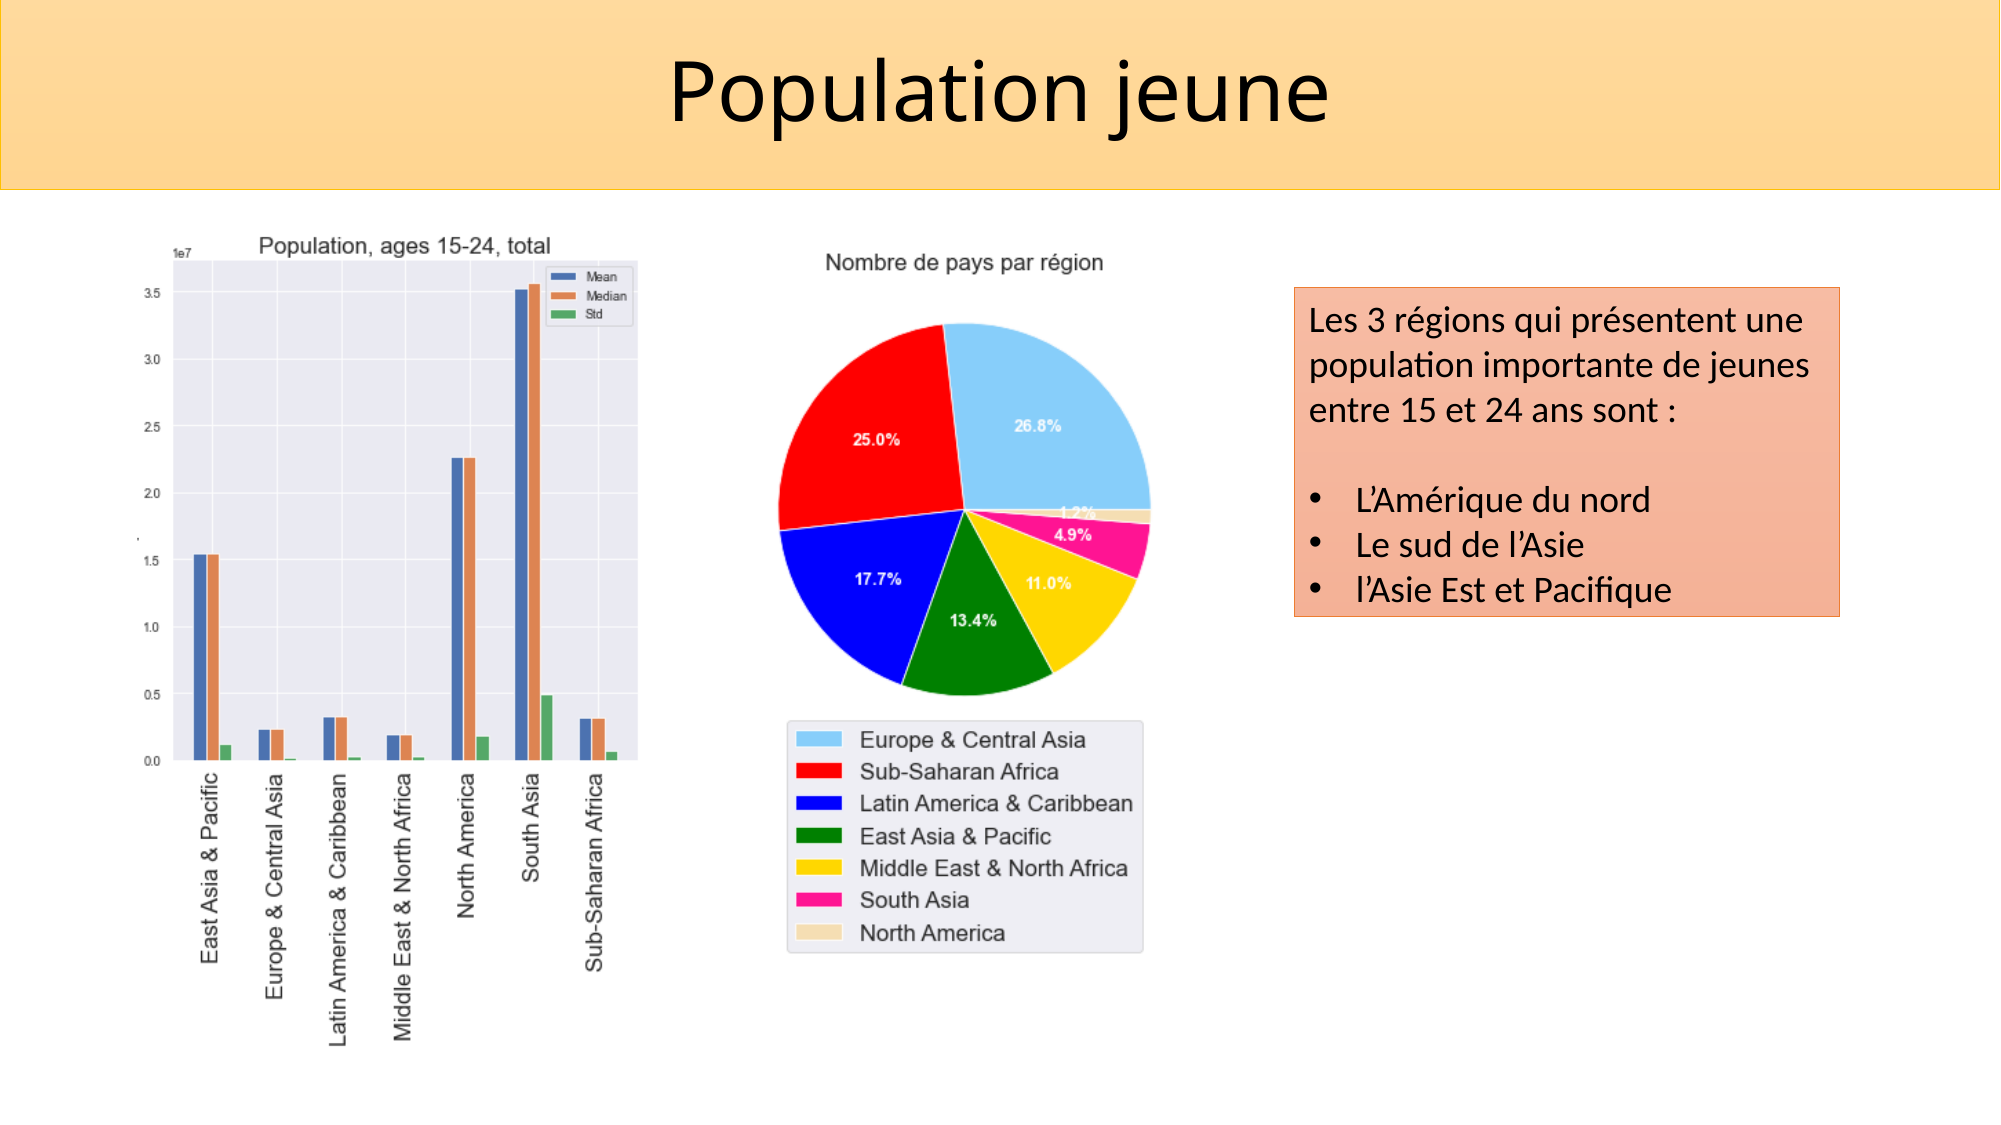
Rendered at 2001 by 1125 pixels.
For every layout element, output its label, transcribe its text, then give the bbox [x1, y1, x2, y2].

text_box Les 3 régions qui présentent une population importante de jeunes entre 15 et 24 ans sont : L’Amérique du nord Le sud de l’Asie l’Asie Est et Pacifique [1294, 287, 1840, 617]
picture [137, 229, 1180, 1053]
text_box Population jeune [0, 0, 2000, 190]
